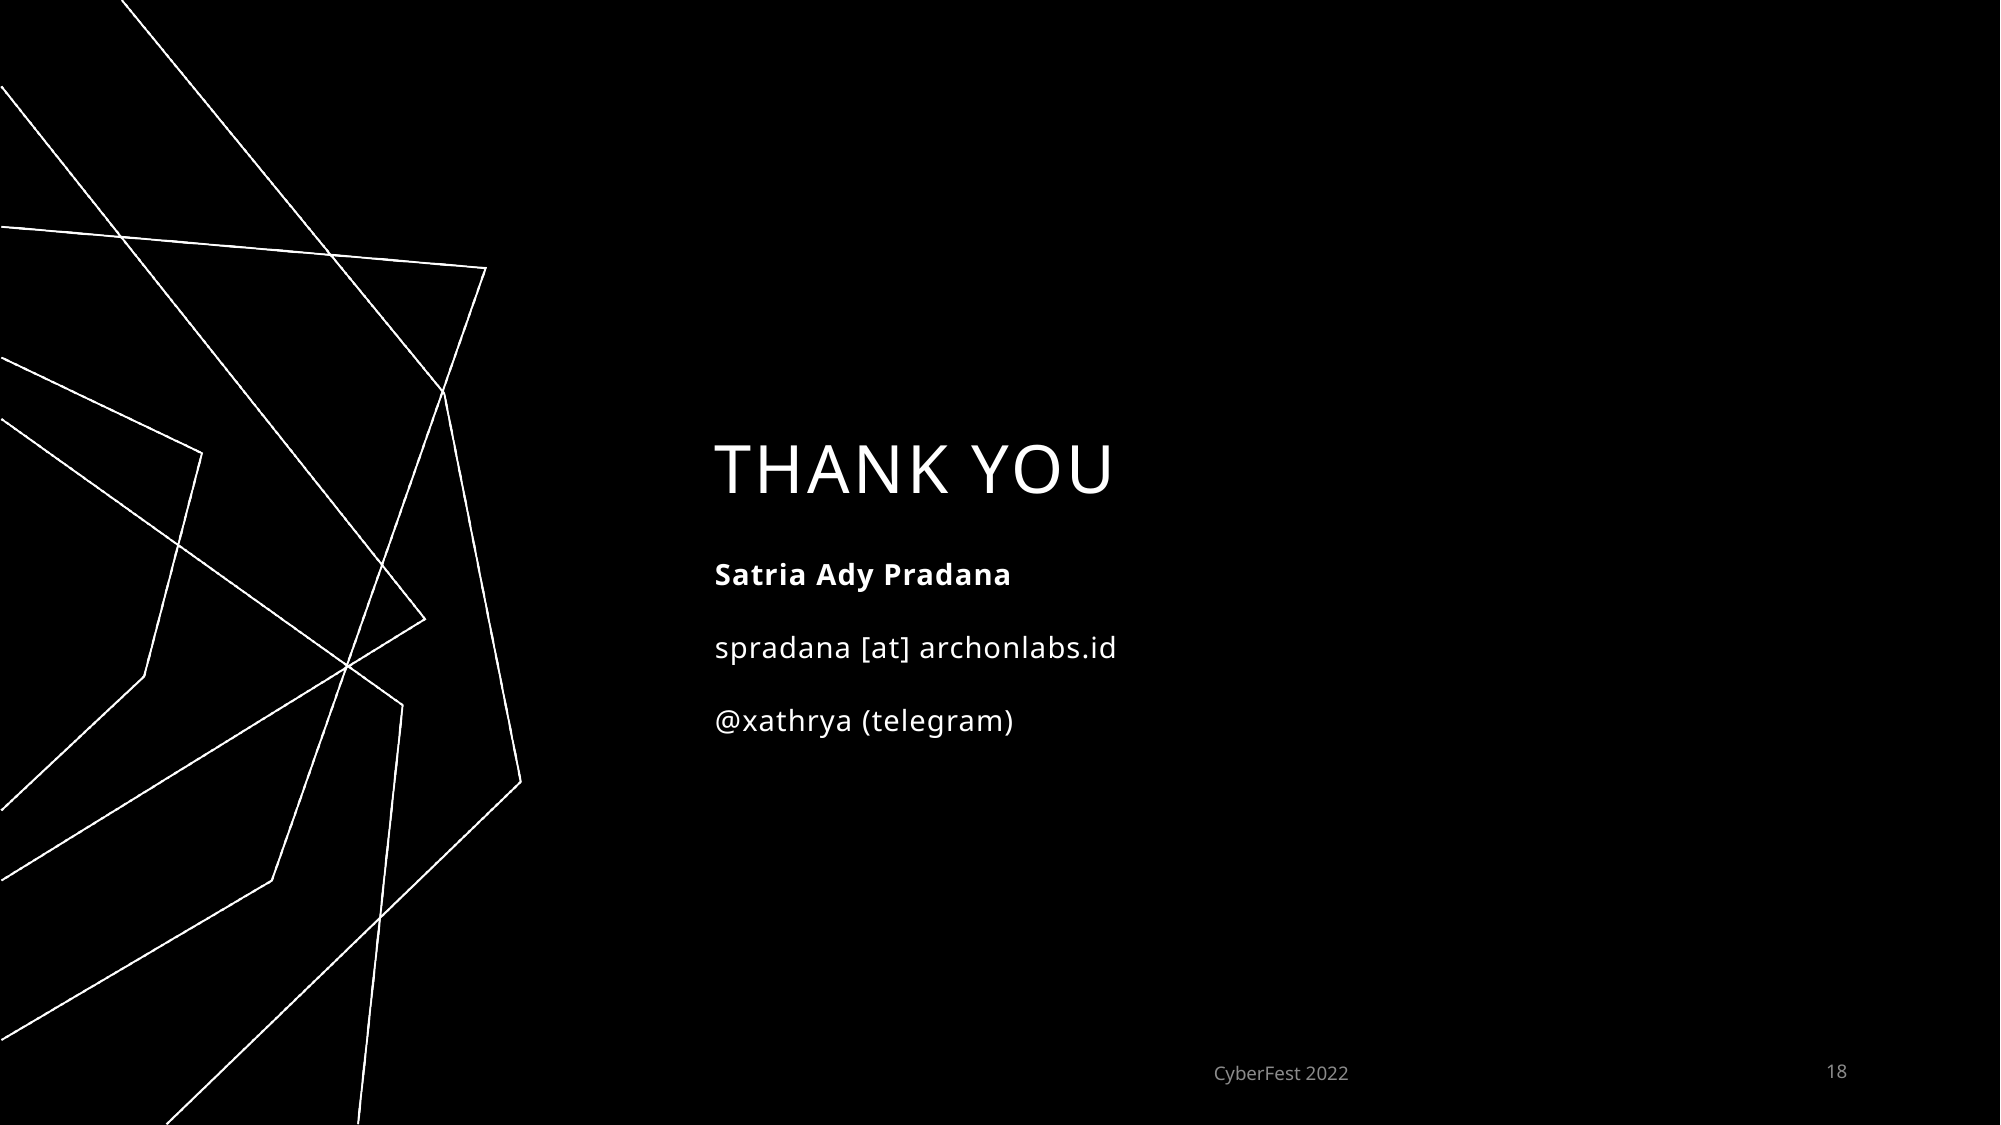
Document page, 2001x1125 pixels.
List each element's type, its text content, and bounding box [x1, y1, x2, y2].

title Thank You [699, 265, 1386, 516]
footer CyberFest 2022 [1062, 1042, 1500, 1103]
subtitle Satria Ady Pradana spradana [at] archonlabs.id @xathrya (telegram) [699, 531, 1386, 860]
slide_number 18 [1571, 1042, 1863, 1103]
picture [0, 0, 522, 1125]
